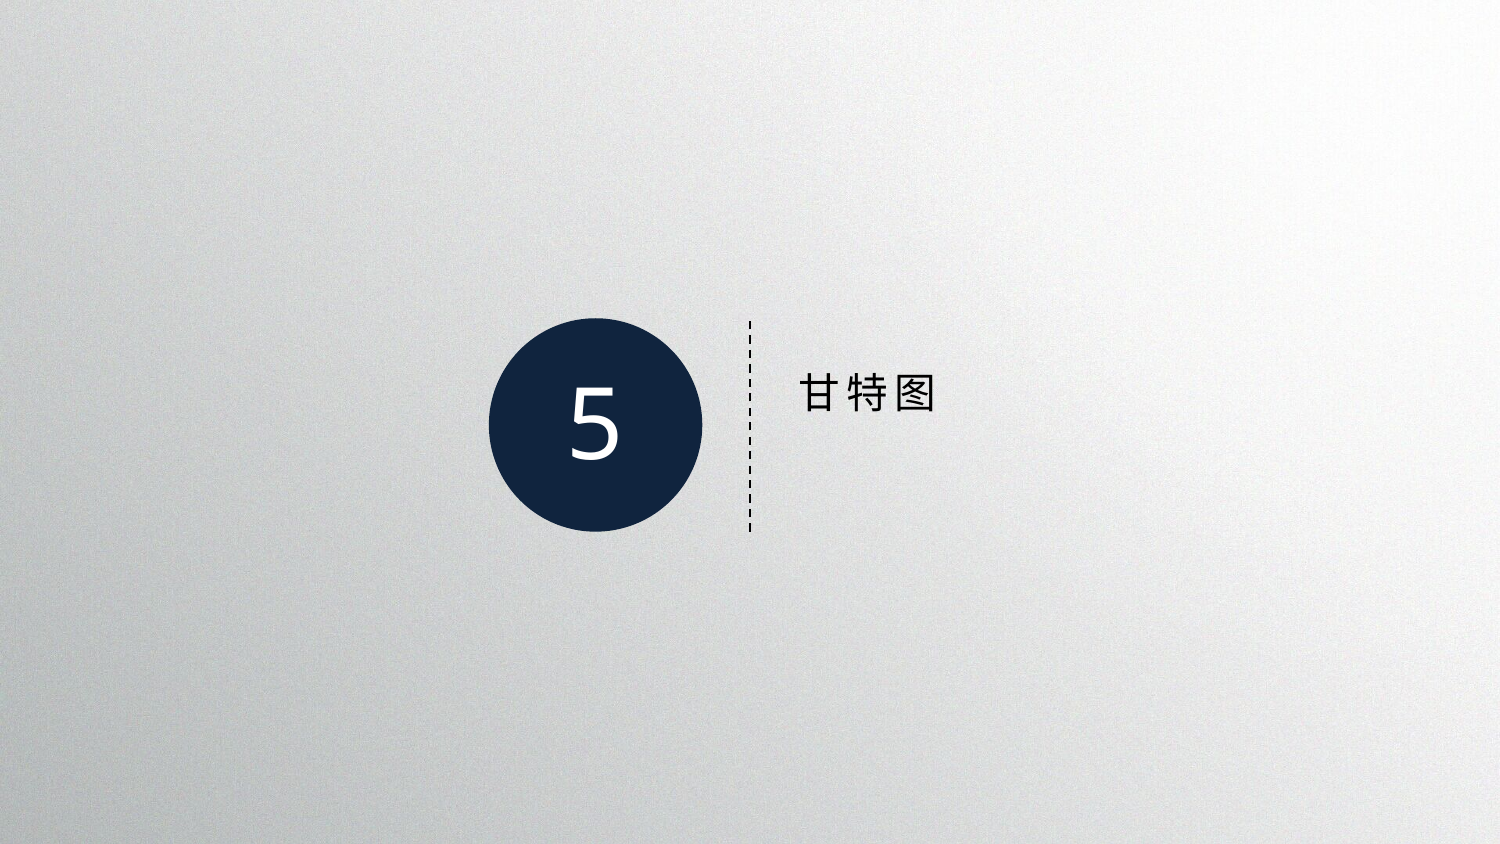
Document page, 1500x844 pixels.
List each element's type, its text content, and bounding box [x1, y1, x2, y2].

text_box 甘特图 [783, 359, 952, 425]
picture [0, 0, 1500, 844]
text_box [488, 317, 703, 532]
